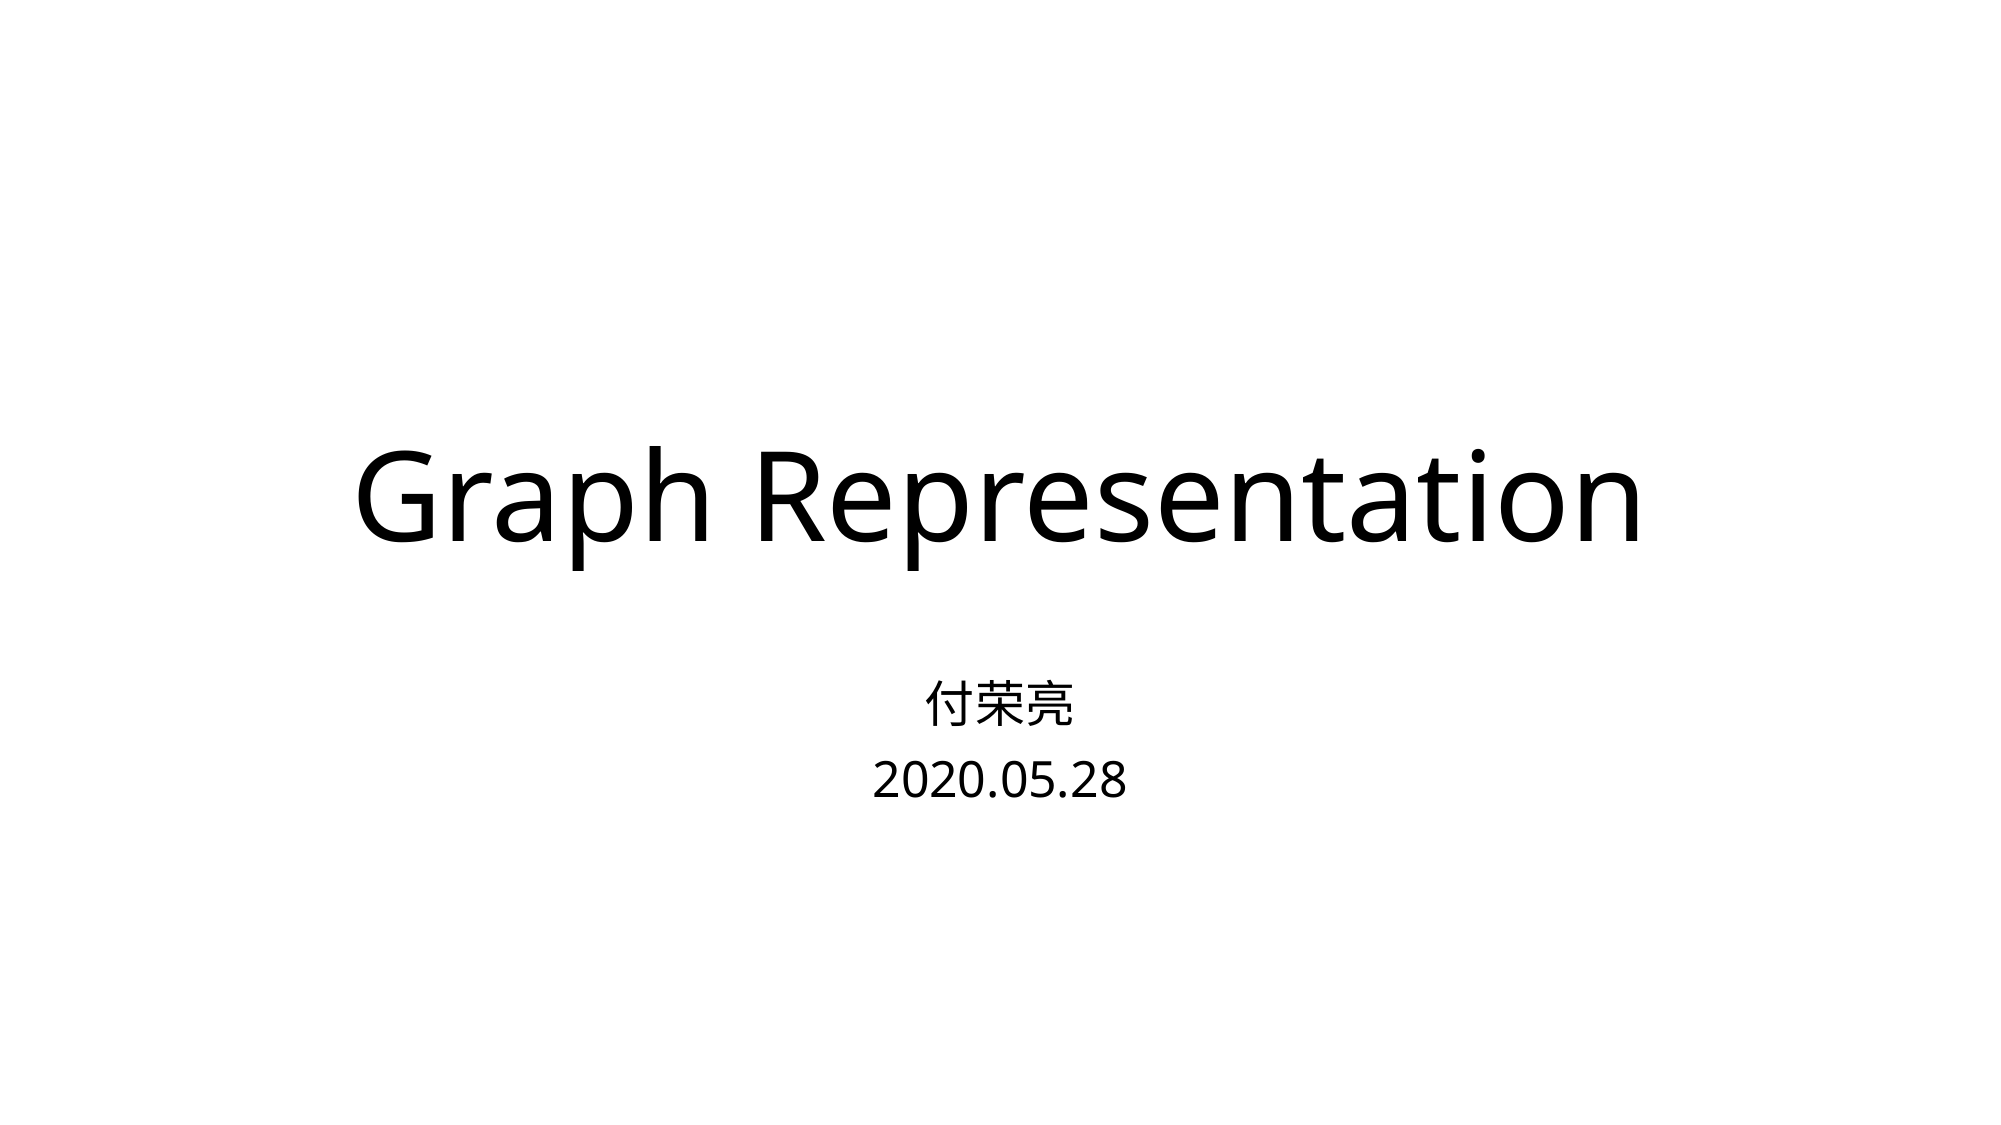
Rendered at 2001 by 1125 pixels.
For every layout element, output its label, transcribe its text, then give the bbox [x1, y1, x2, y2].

subtitle 付荣亮 2020.05.28 [249, 590, 1750, 863]
title Graph Representation [249, 184, 1750, 576]
